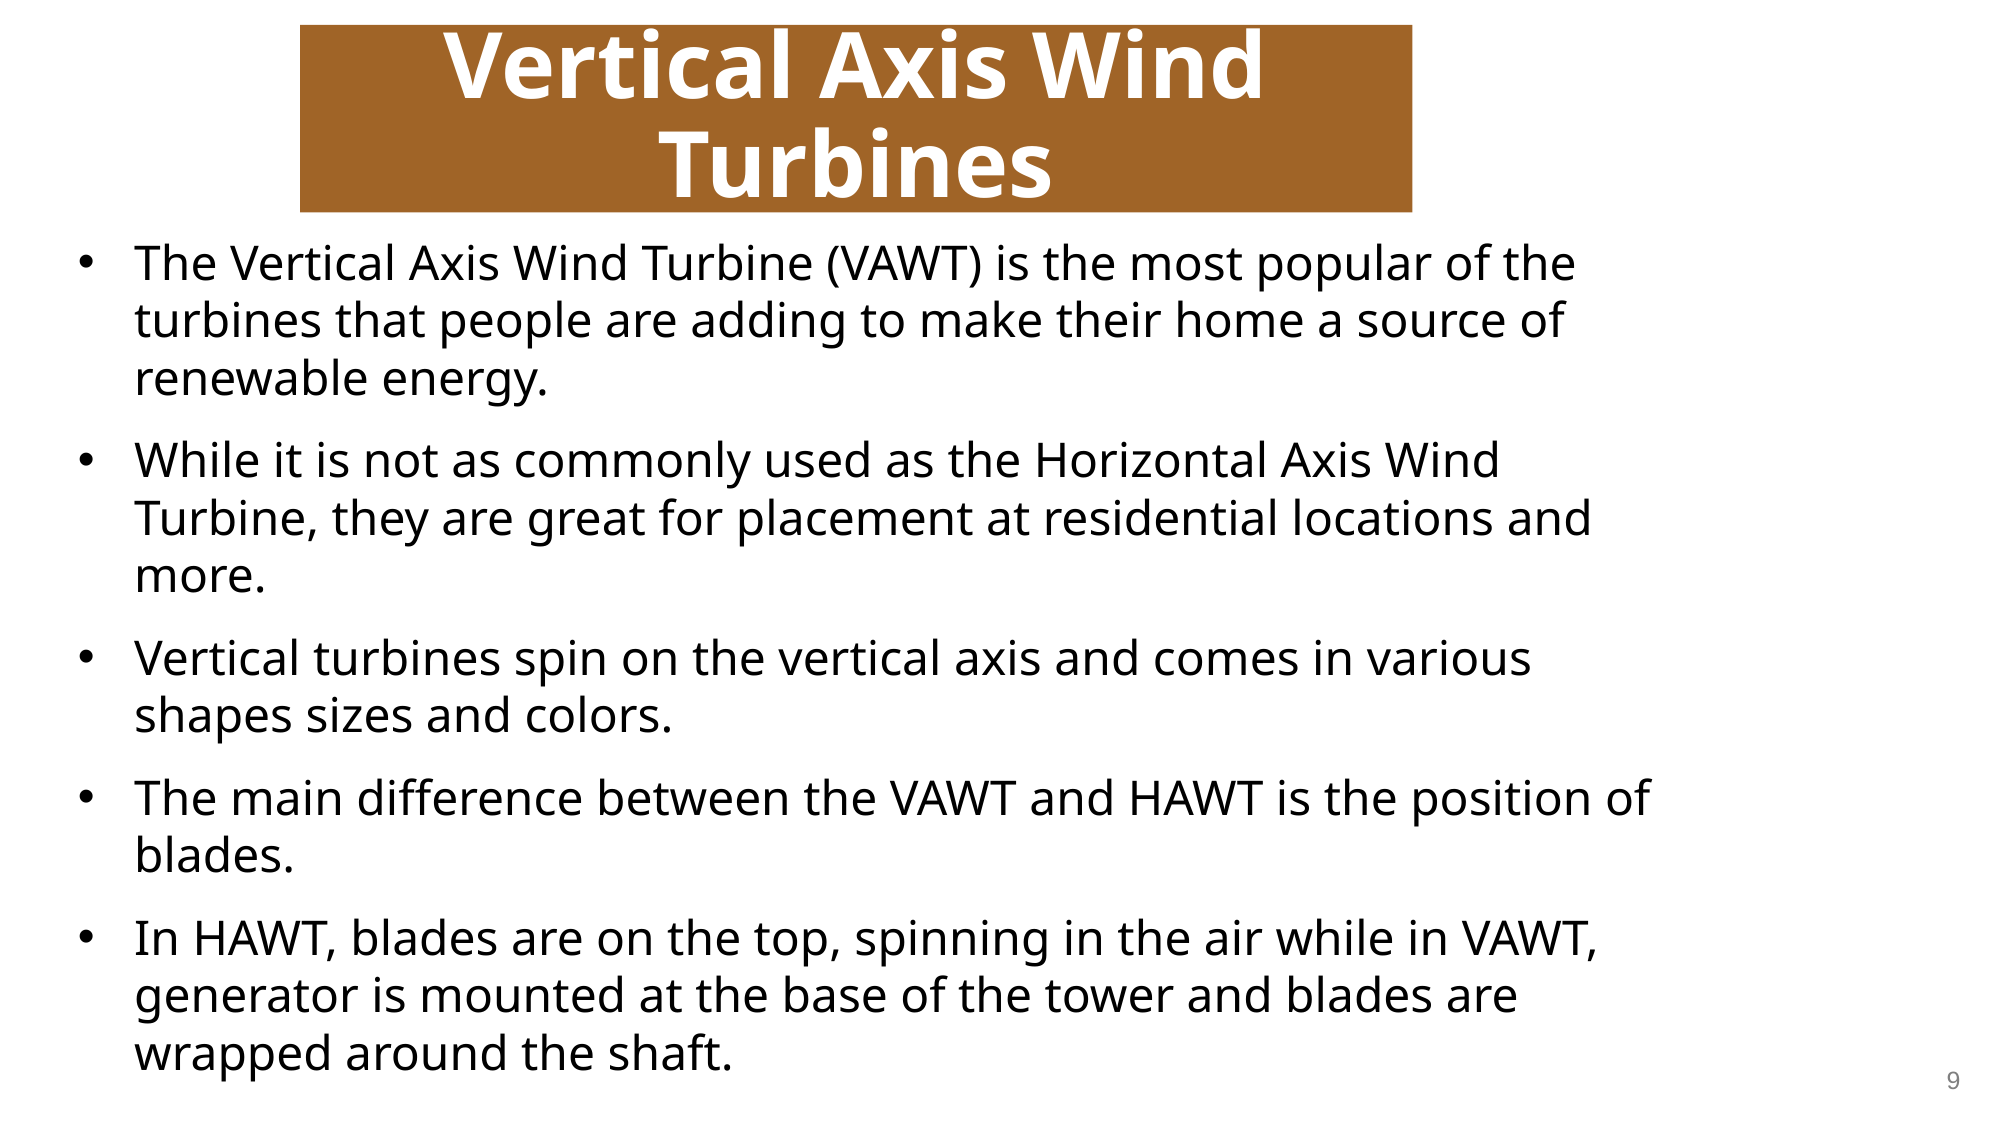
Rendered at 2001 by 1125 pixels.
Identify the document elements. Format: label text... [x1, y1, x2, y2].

text_box The Vertical Axis Wind Turbine (VAWT) is the most popular of the turbines that people are adding to make their home a source of renewable energy. While it is not as commonly used as the Horizontal Axis Wind Turbine, they are great for placement at residential locations and more. Vertical turbines spin on the vertical axis and comes in various shapes sizes and colors. The main difference between the VAWT and HAWT is the position of blades. In HAWT, blades are on the top, spinning in the air while in VAWT, generator is mounted at the base of the tower and blades are wrapped around the shaft. [63, 225, 1688, 1087]
title Vertical Axis Wind Turbines [300, 24, 1413, 213]
slide_number 9 [1892, 1050, 1976, 1110]
